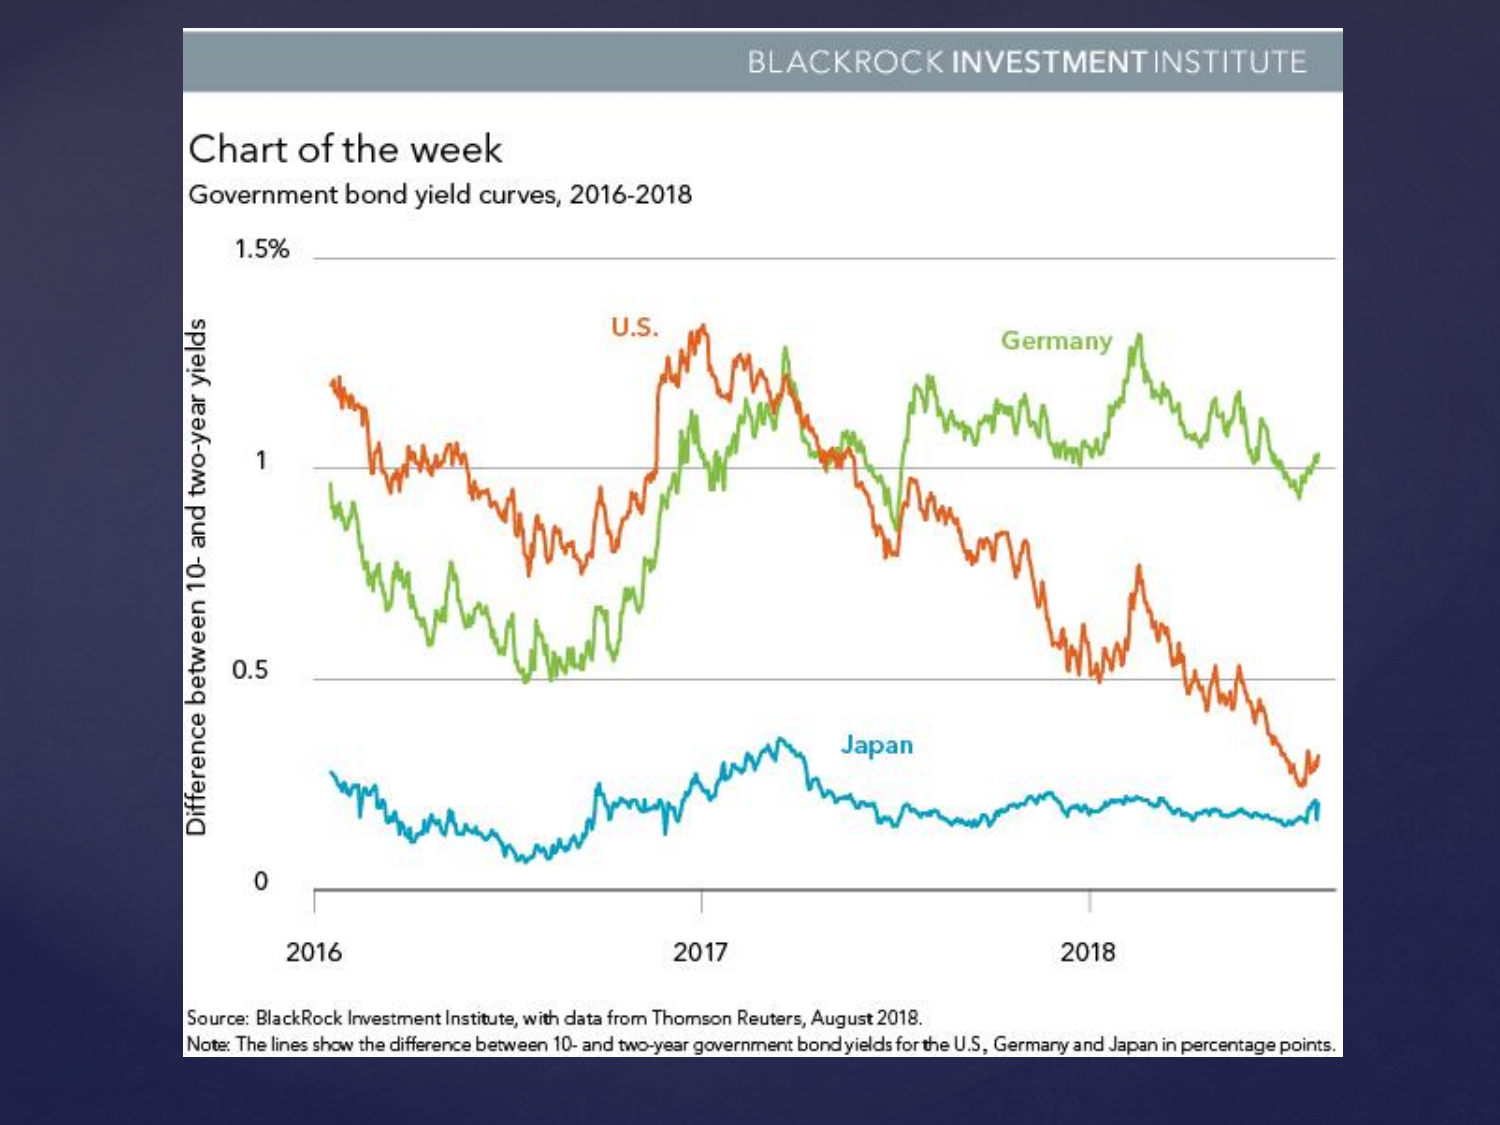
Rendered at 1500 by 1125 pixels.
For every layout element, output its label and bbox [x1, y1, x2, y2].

picture [182, 28, 1343, 1058]
